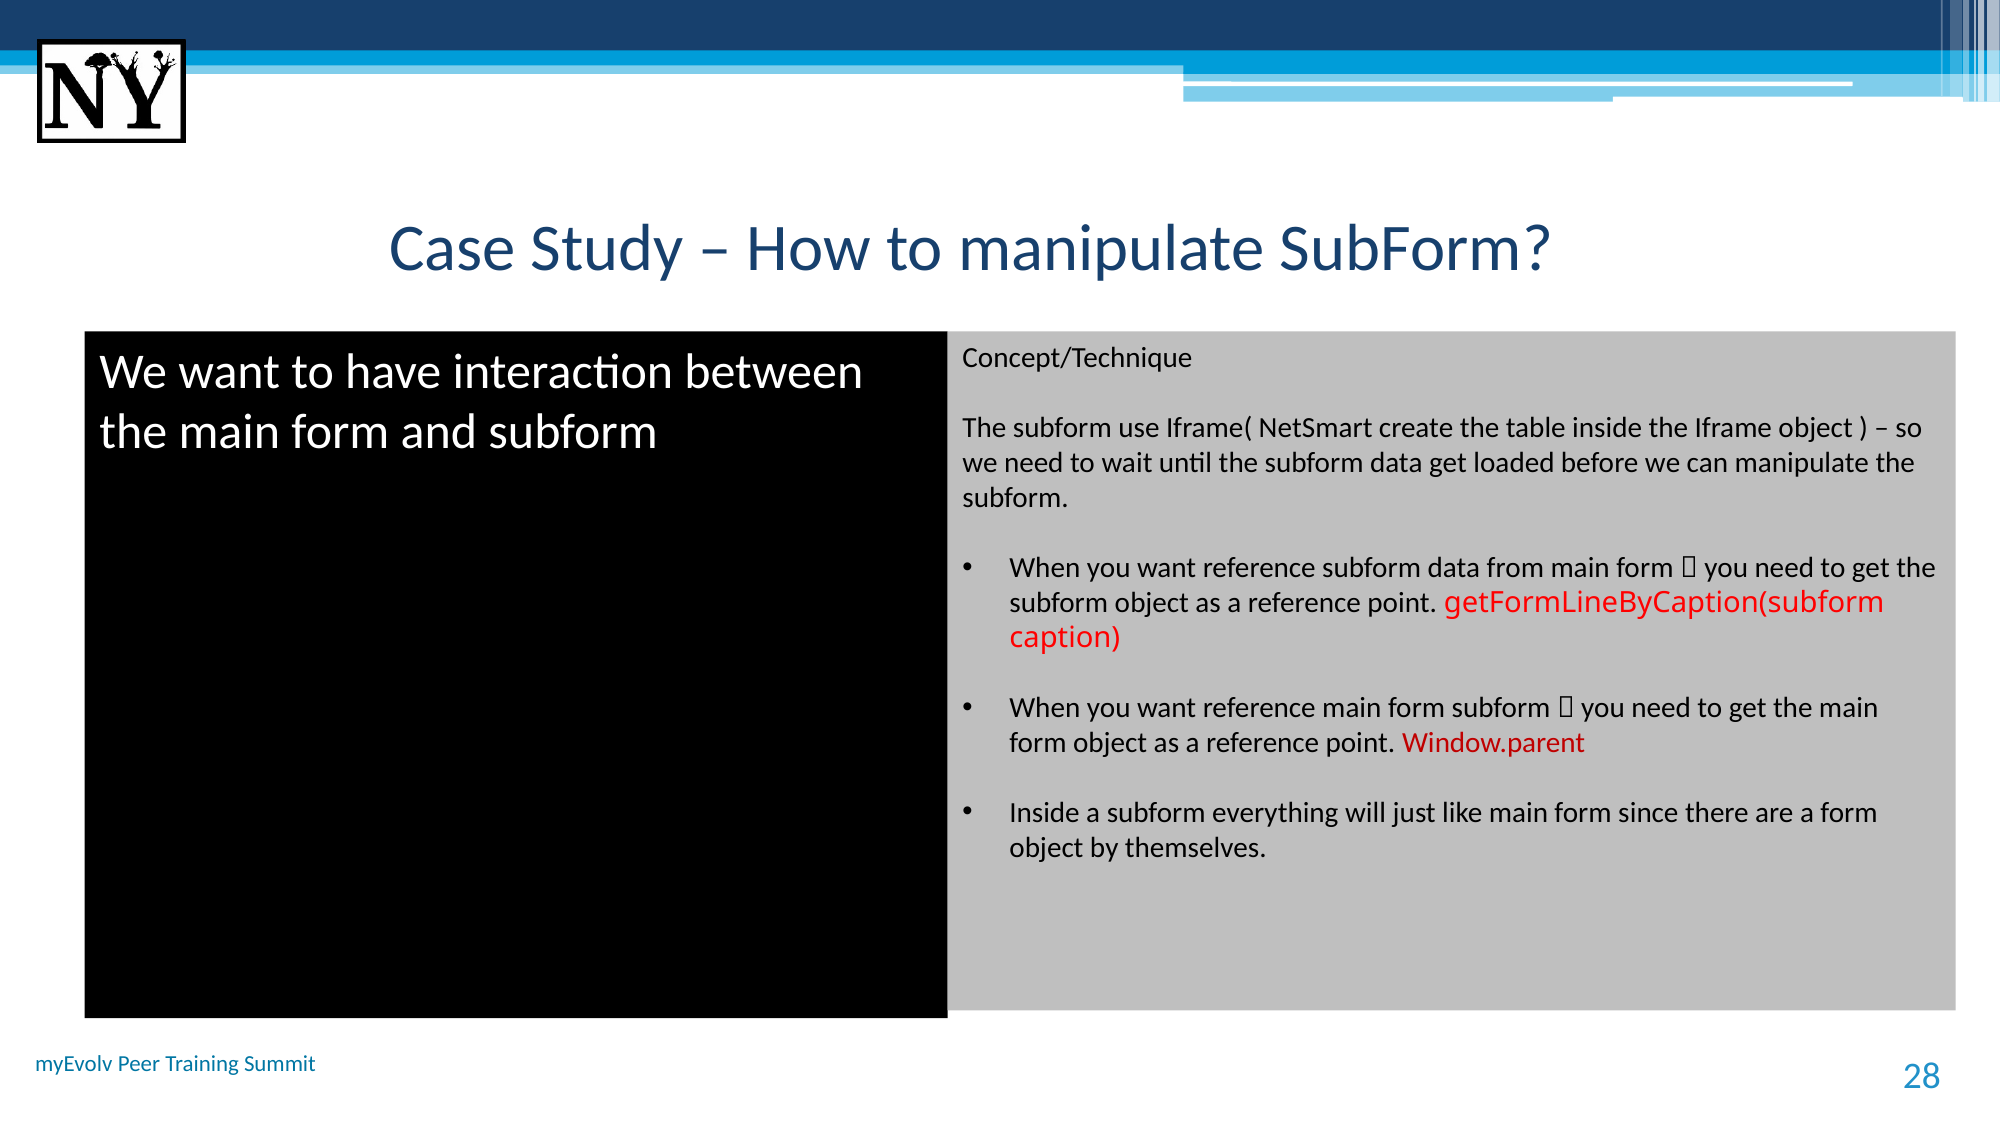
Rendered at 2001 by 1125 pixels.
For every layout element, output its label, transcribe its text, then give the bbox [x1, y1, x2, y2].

title Case Study – How to manipulate SubForm? [84, 156, 1859, 331]
picture [37, 39, 186, 143]
footer myEvolv Peer Training Summit [0, 1041, 332, 1116]
slide_number 28 [1789, 1043, 1956, 1104]
text_box Concept/Technique The subform use Iframe( NetSmart create the table inside the Iframe object ) – so we need to wait until the subform data get loaded before we can manipulate the subform. When you want reference subform data from main form  you need to get the subform object as a reference point. getFormLineByCaption(subform caption) When you want reference main form subform  you need to get the main form object as a reference point. Window.parent Inside a subform everything will just like main form since there are a form object by themselves. [947, 331, 1956, 1011]
list We want to have interaction between the main form and subform [84, 331, 948, 1019]
